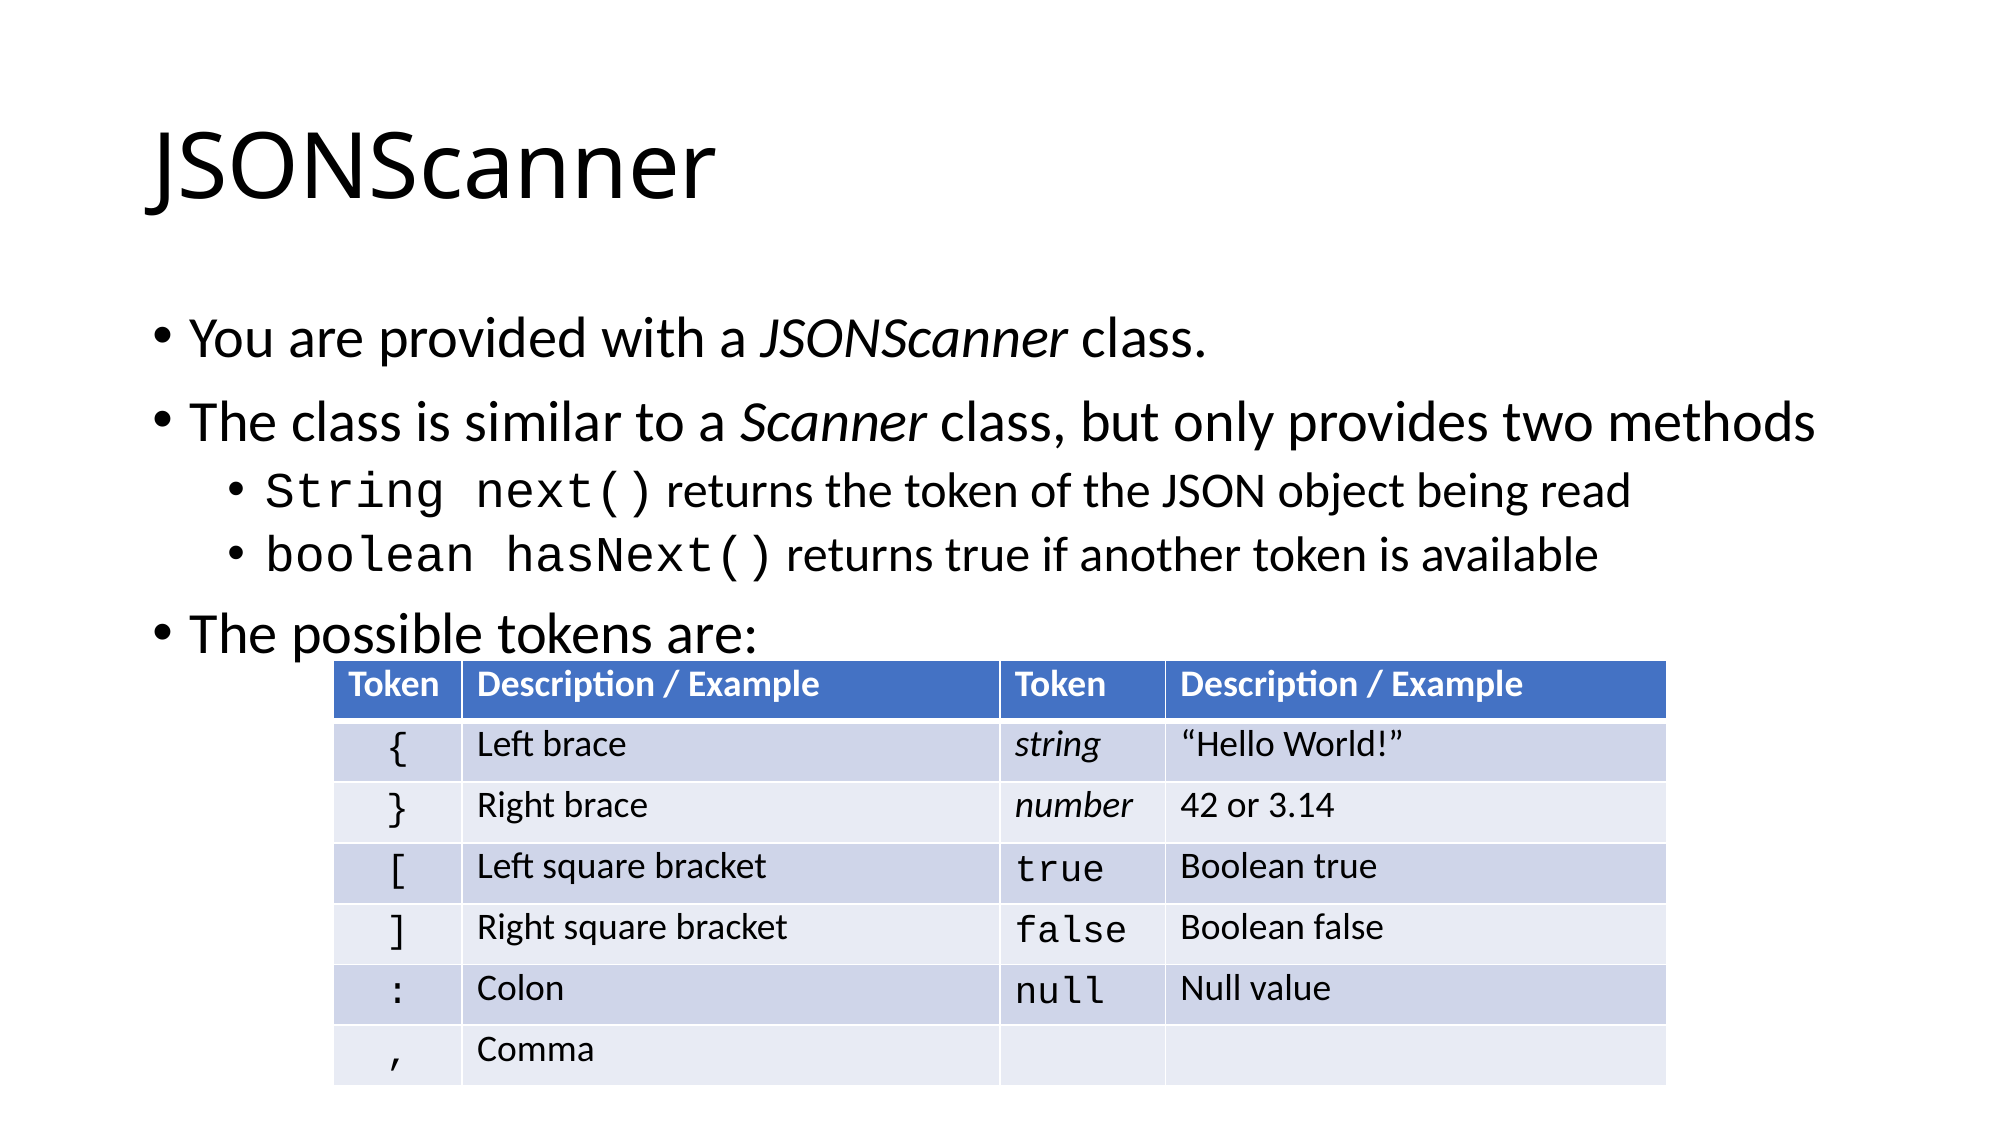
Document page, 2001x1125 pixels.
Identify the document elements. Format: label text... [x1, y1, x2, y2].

table_cell [1166, 1026, 1666, 1085]
table_cell } [334, 783, 461, 842]
table_cell “Hello World!” [1166, 724, 1666, 781]
table_cell Null value [1166, 965, 1666, 1024]
table_cell ] [334, 905, 461, 964]
table_header Description / Example [463, 661, 999, 718]
table_header Description / Example [1166, 661, 1666, 718]
table_cell 42 or 3.14 [1166, 783, 1666, 842]
table_cell , [334, 1026, 461, 1085]
table_cell Boolean false [1166, 905, 1666, 964]
table_cell number [1001, 783, 1165, 842]
table_cell Boolean true [1166, 844, 1666, 903]
table_cell [ [334, 844, 461, 903]
table_cell Colon [463, 965, 999, 1024]
list You are provided with a JSONScanner class. The class is similar to a Scanner class, but only provides two methods String next() returns the token of the JSON object being read boolean hasNext() returns true if another token is available The possible tokens are: [137, 299, 1863, 1014]
table_cell Comma [463, 1026, 999, 1085]
table_cell true [1001, 844, 1165, 903]
table_cell Right brace [463, 783, 999, 842]
table_cell [1001, 1026, 1165, 1085]
table_cell Left square bracket [463, 844, 999, 903]
table_header Token [334, 661, 461, 718]
table_cell Left brace [463, 724, 999, 781]
table_cell null [1001, 965, 1165, 1024]
title JSONScanner [137, 59, 1863, 278]
table_cell string [1001, 724, 1165, 781]
table_cell { [334, 724, 461, 781]
table_cell Right square bracket [463, 905, 999, 964]
table_header Token [1001, 661, 1165, 718]
table_cell : [334, 965, 461, 1024]
table_cell false [1001, 905, 1165, 964]
